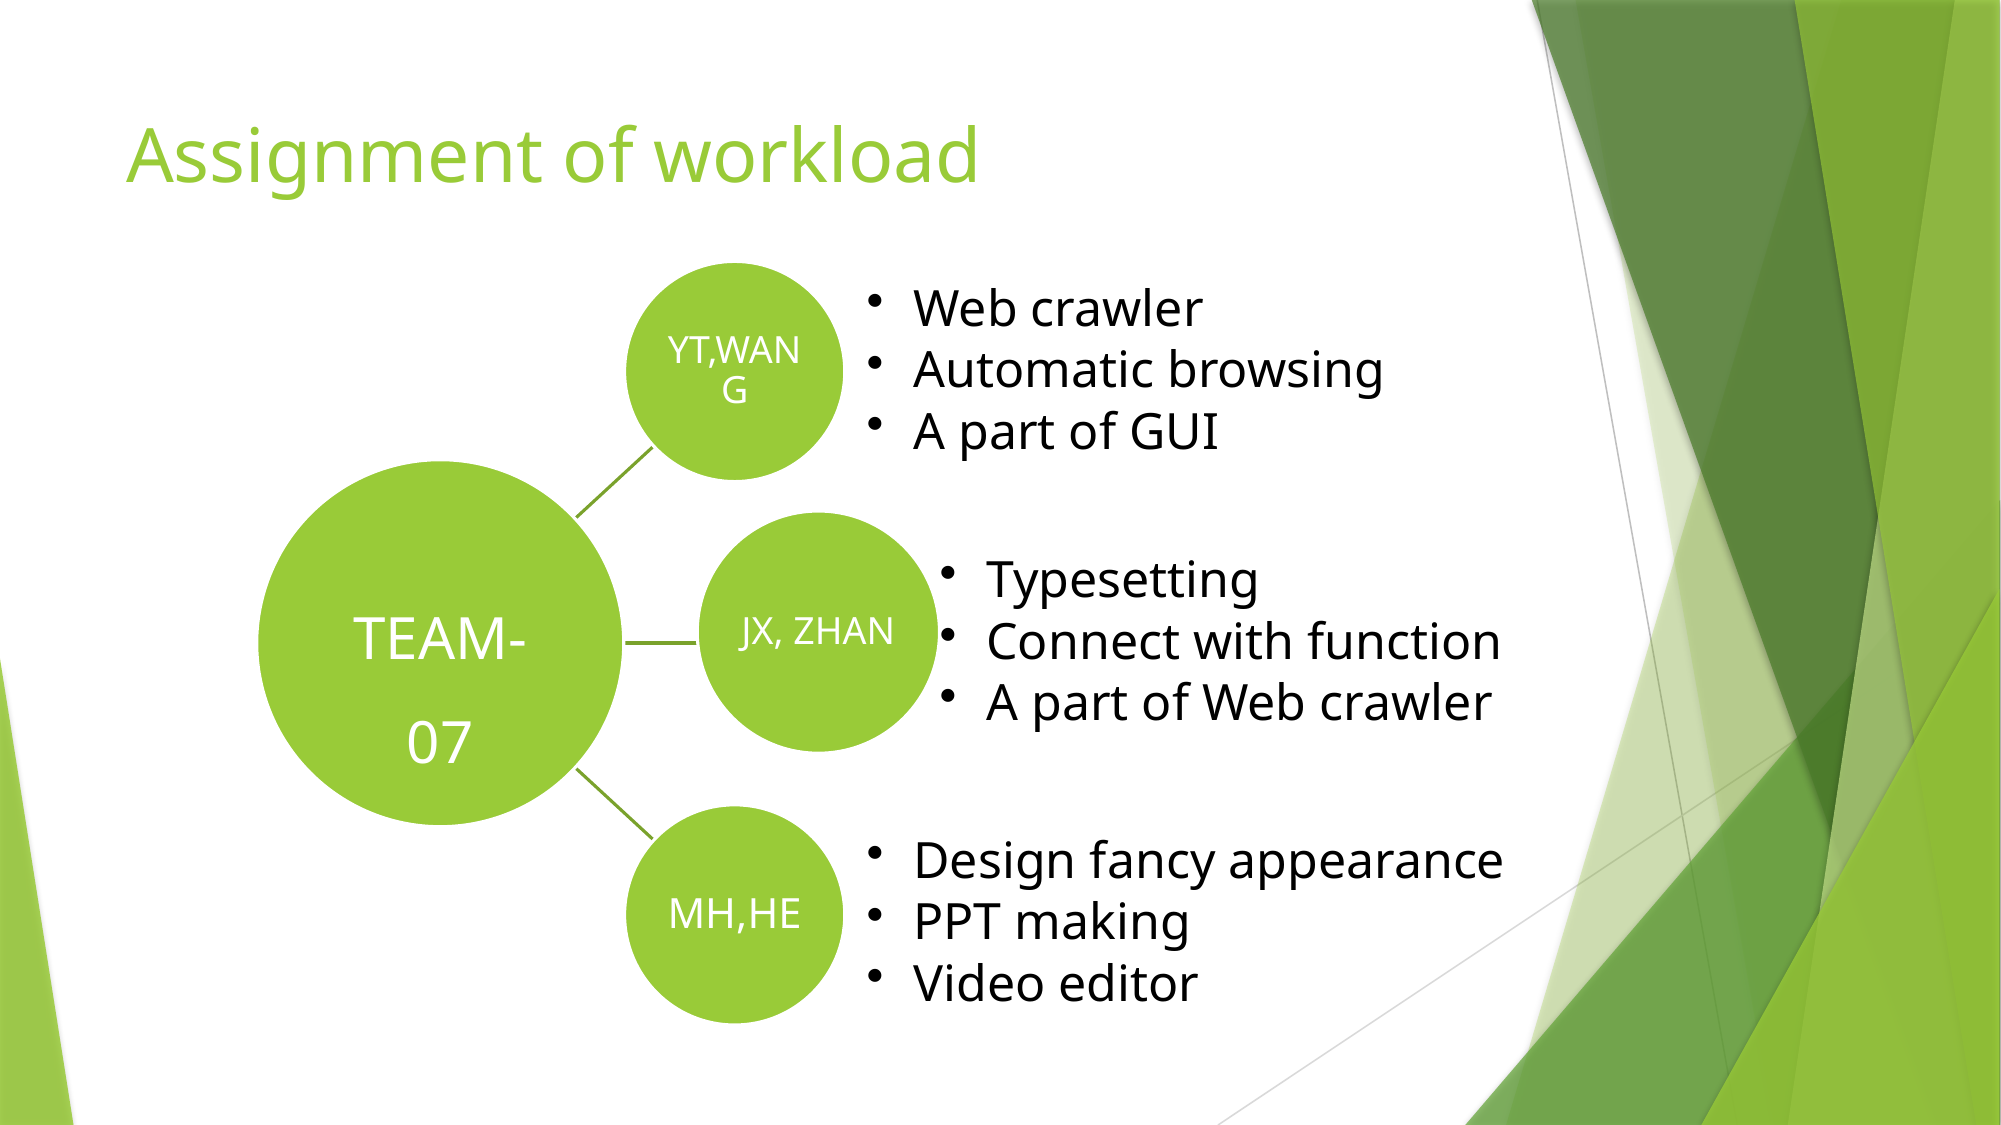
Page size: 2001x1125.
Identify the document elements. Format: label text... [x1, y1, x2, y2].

text_box [626, 641, 696, 645]
text_box JX, ZHAN [695, 509, 939, 755]
text_box YT,WANG [623, 259, 847, 484]
text_box Web crawler Automatic browsing A part of GUI [866, 261, 1393, 482]
text_box [575, 446, 653, 519]
text_box TEAM-07 [255, 458, 626, 829]
text_box [576, 768, 653, 840]
text_box Typesetting Connect with function A part of Web crawler [939, 533, 1522, 754]
text_box Design fancy appearance PPT making Video editor [866, 844, 1538, 1065]
text_box MH,HE [623, 803, 847, 1027]
title Assignment of workload [111, 99, 1522, 228]
